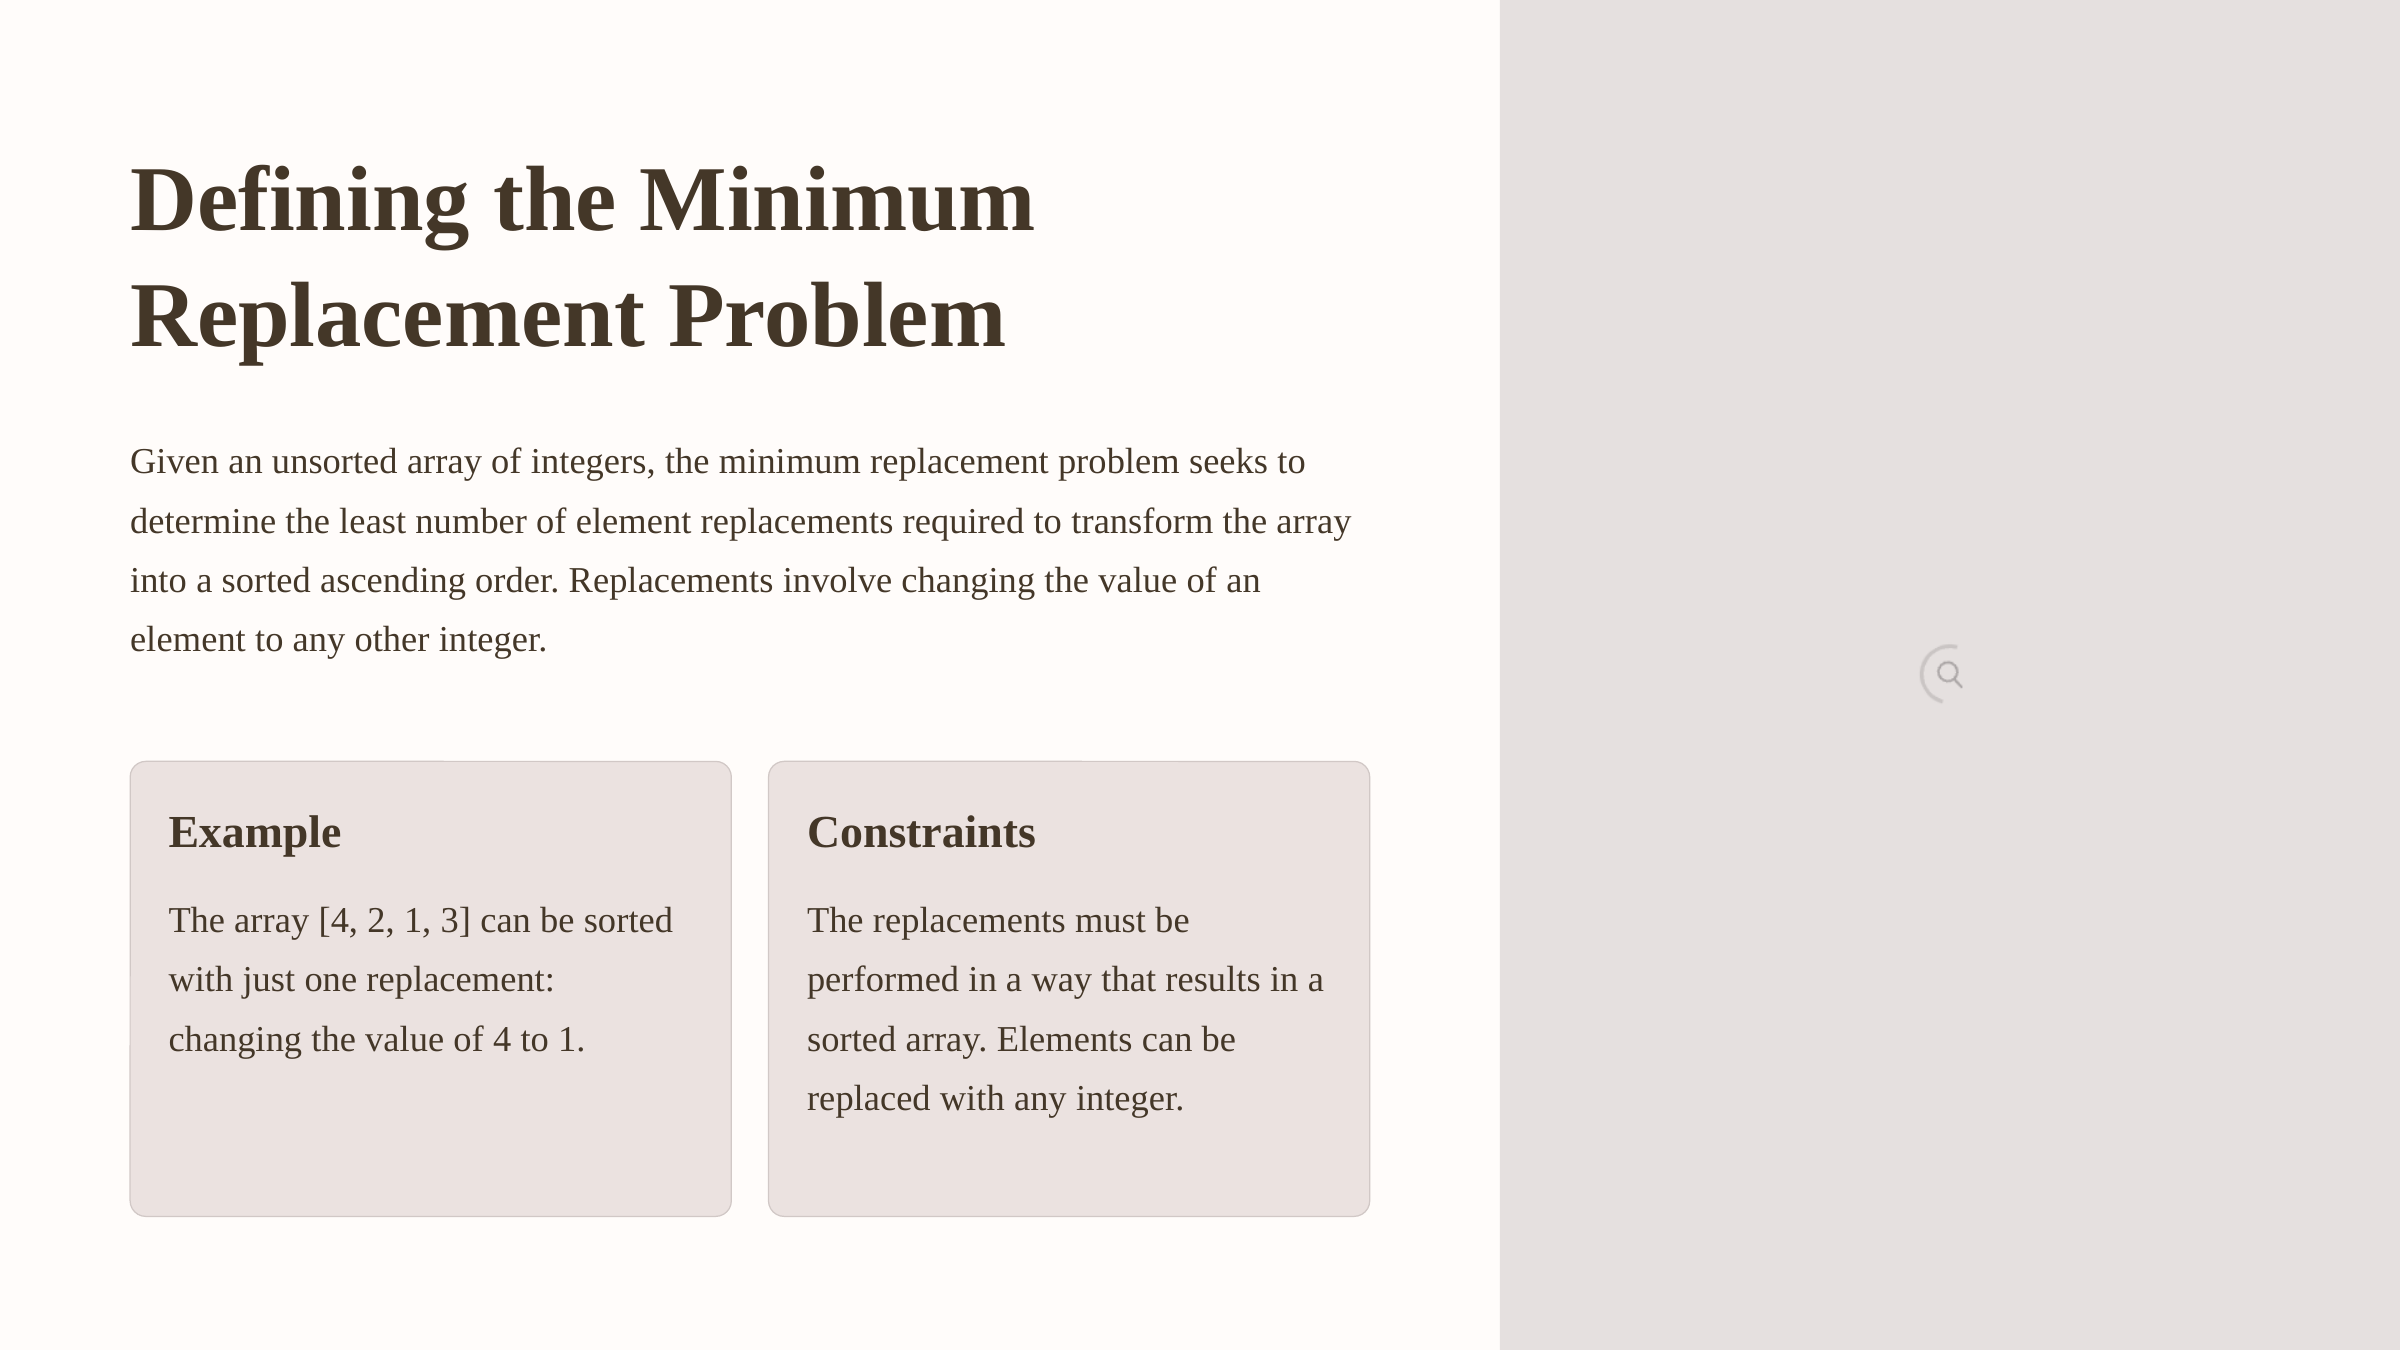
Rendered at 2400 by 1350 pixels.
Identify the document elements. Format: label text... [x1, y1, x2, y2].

text_box The array [4, 2, 1, 3] can be sorted with just one replacement: changing the value of 4 to 1. [168, 880, 693, 1119]
text_box Constraints [806, 799, 1273, 858]
text_box Example [168, 799, 634, 858]
text_box The replacements must be performed in a way that results in a sorted array. Elements can be replaced with any integer. [806, 880, 1332, 1178]
text_box [768, 761, 1370, 1217]
text_box Defining the Minimum Replacement Problem [130, 133, 1370, 367]
picture [1499, 0, 2400, 1350]
text_box [130, 761, 732, 1217]
text_box Given an unsorted array of integers, the minimum replacement problem seeks to determine the least number of element replacements required to transform the array into a sorted ascending order. Replacements involve changing the value of an element to any other integer. [130, 421, 1370, 720]
